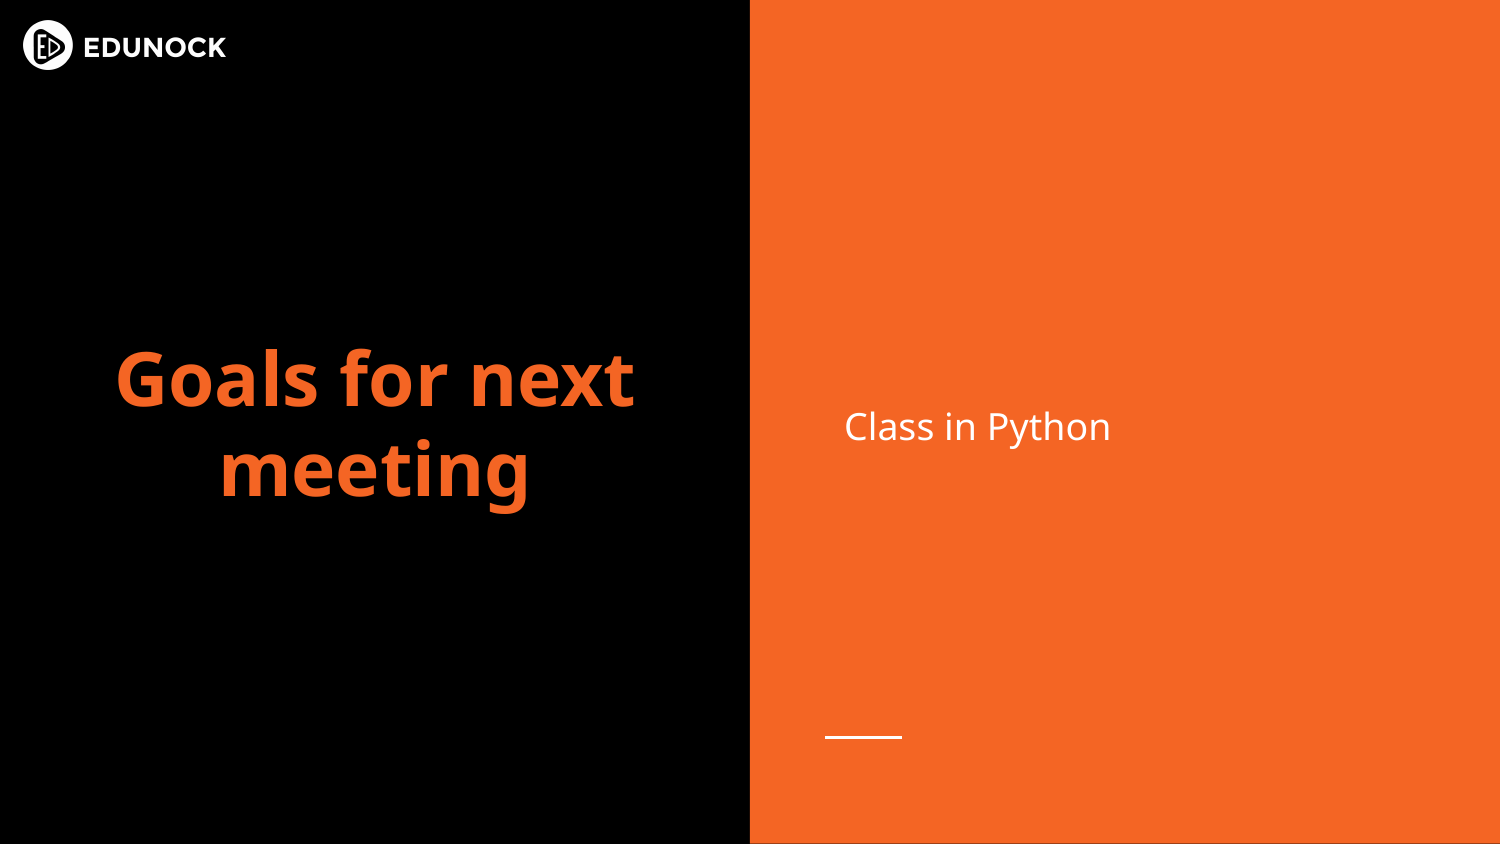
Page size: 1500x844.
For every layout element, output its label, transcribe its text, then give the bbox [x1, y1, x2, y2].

list Class in Python [810, 118, 1440, 725]
picture [23, 19, 226, 70]
title Goals for next meeting [43, 313, 708, 530]
